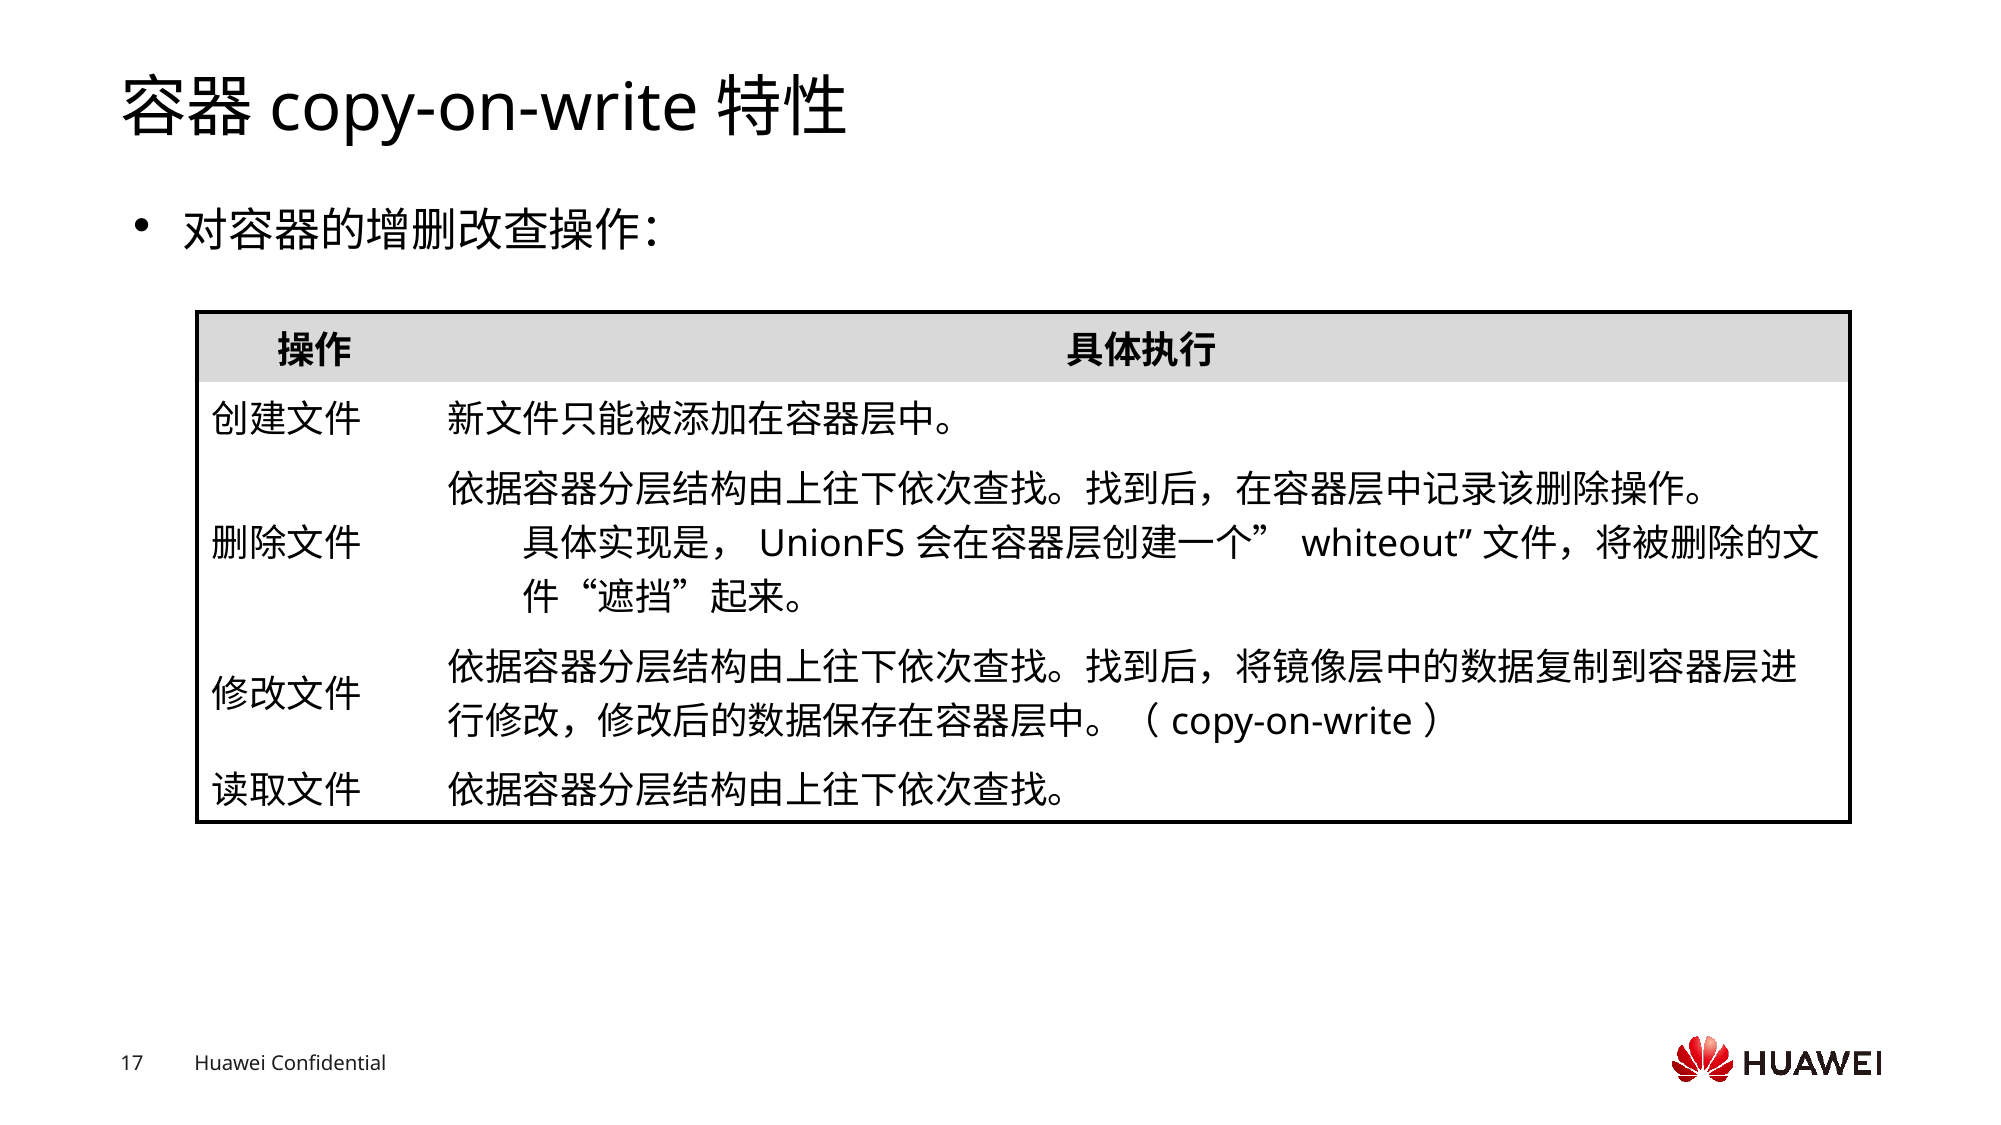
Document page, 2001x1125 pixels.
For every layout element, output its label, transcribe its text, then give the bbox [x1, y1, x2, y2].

table_header 操作 [199, 314, 433, 382]
list 对容器的增删改查操作： [119, 171, 1881, 973]
table_header 具体执行 [433, 314, 1848, 382]
table_cell 创建文件 [199, 382, 433, 451]
table_cell 新文件只能被添加在容器层中。 [433, 382, 1848, 451]
table_cell 修改文件 [199, 629, 433, 753]
table_cell 读取文件 [199, 753, 433, 820]
picture [1672, 1036, 1881, 1082]
title 容器copy-on-write特性 [120, 73, 1880, 154]
table_cell 依据容器分层结构由上往下依次查找。找到后，将镜像层中的数据复制到容器层进行修改，修改后的数据保存在容器层中。（copy-on-write） [433, 629, 1848, 753]
table_cell 删除文件 [199, 451, 433, 629]
table_cell 依据容器分层结构由上往下依次查找。找到后，在容器层中记录该删除操作。 具体实现是，UnionFS会在容器层创建一个”whiteout”文件，将被删除的文件“遮挡”起来。 [433, 451, 1848, 629]
table_cell 依据容器分层结构由上往下依次查找。 [433, 753, 1848, 820]
